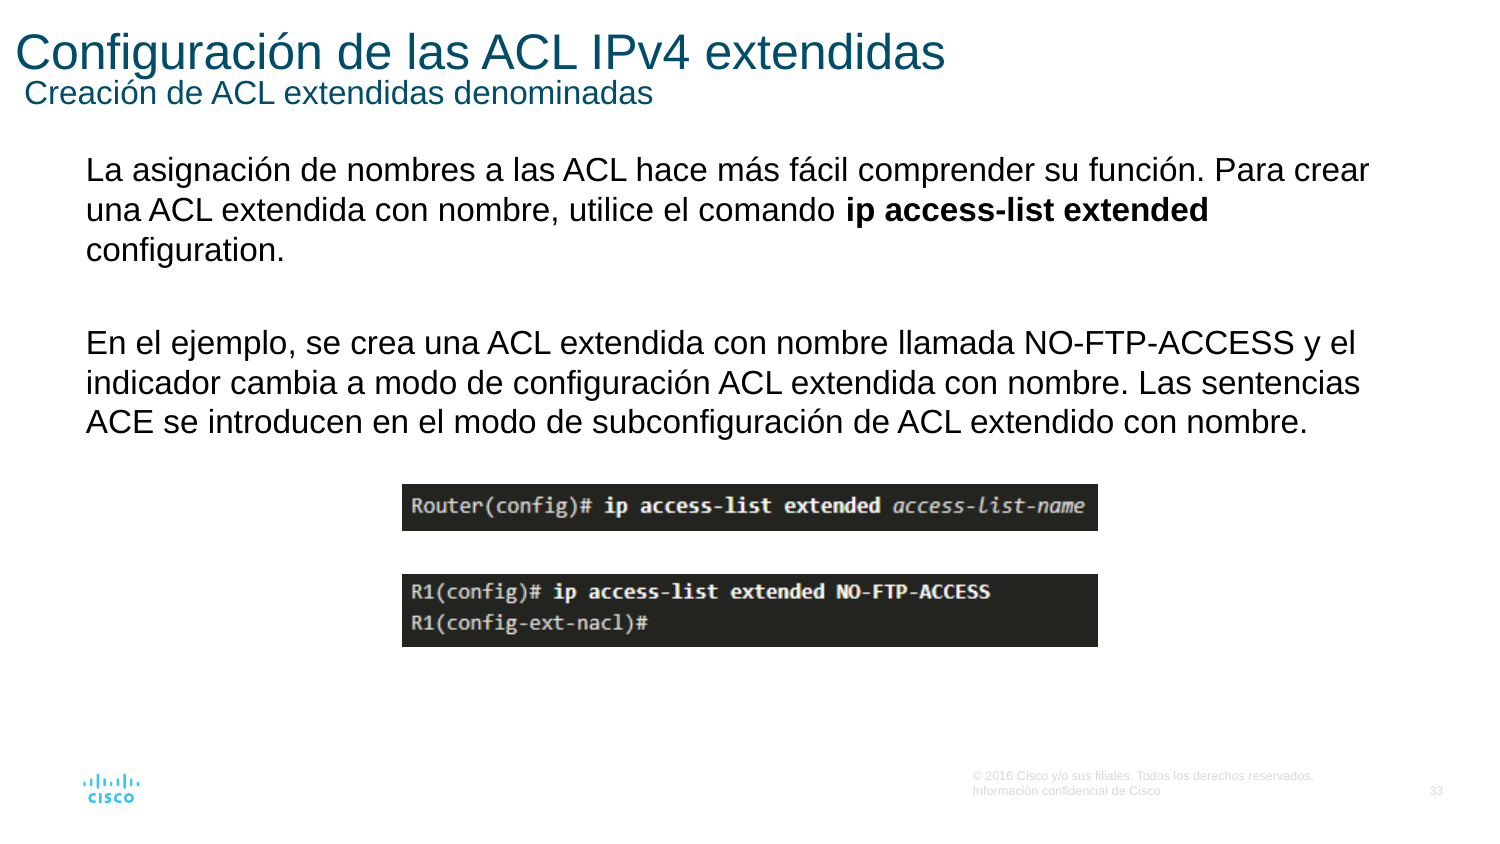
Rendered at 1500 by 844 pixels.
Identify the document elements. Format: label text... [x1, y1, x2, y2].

title Configuración de las ACL IPv4 extendidas Creación de ACL extendidas denominadas [0, 0, 1369, 99]
picture [402, 574, 1098, 647]
list La asignación de nombres a las ACL hace más fácil comprender su función. Para crear una ACL extendida con nombre, utilice el comando ip access-list extended configuration. En el ejemplo, se crea una ACL extendida con nombre llamada NO-FTP-ACCESS y el indicador cambia a modo de configuración ACL extendida con nombre. Las sentencias ACE se introducen en el modo de subconfiguración de ACL extendido con nombre. [70, 140, 1430, 378]
picture [402, 484, 1098, 531]
